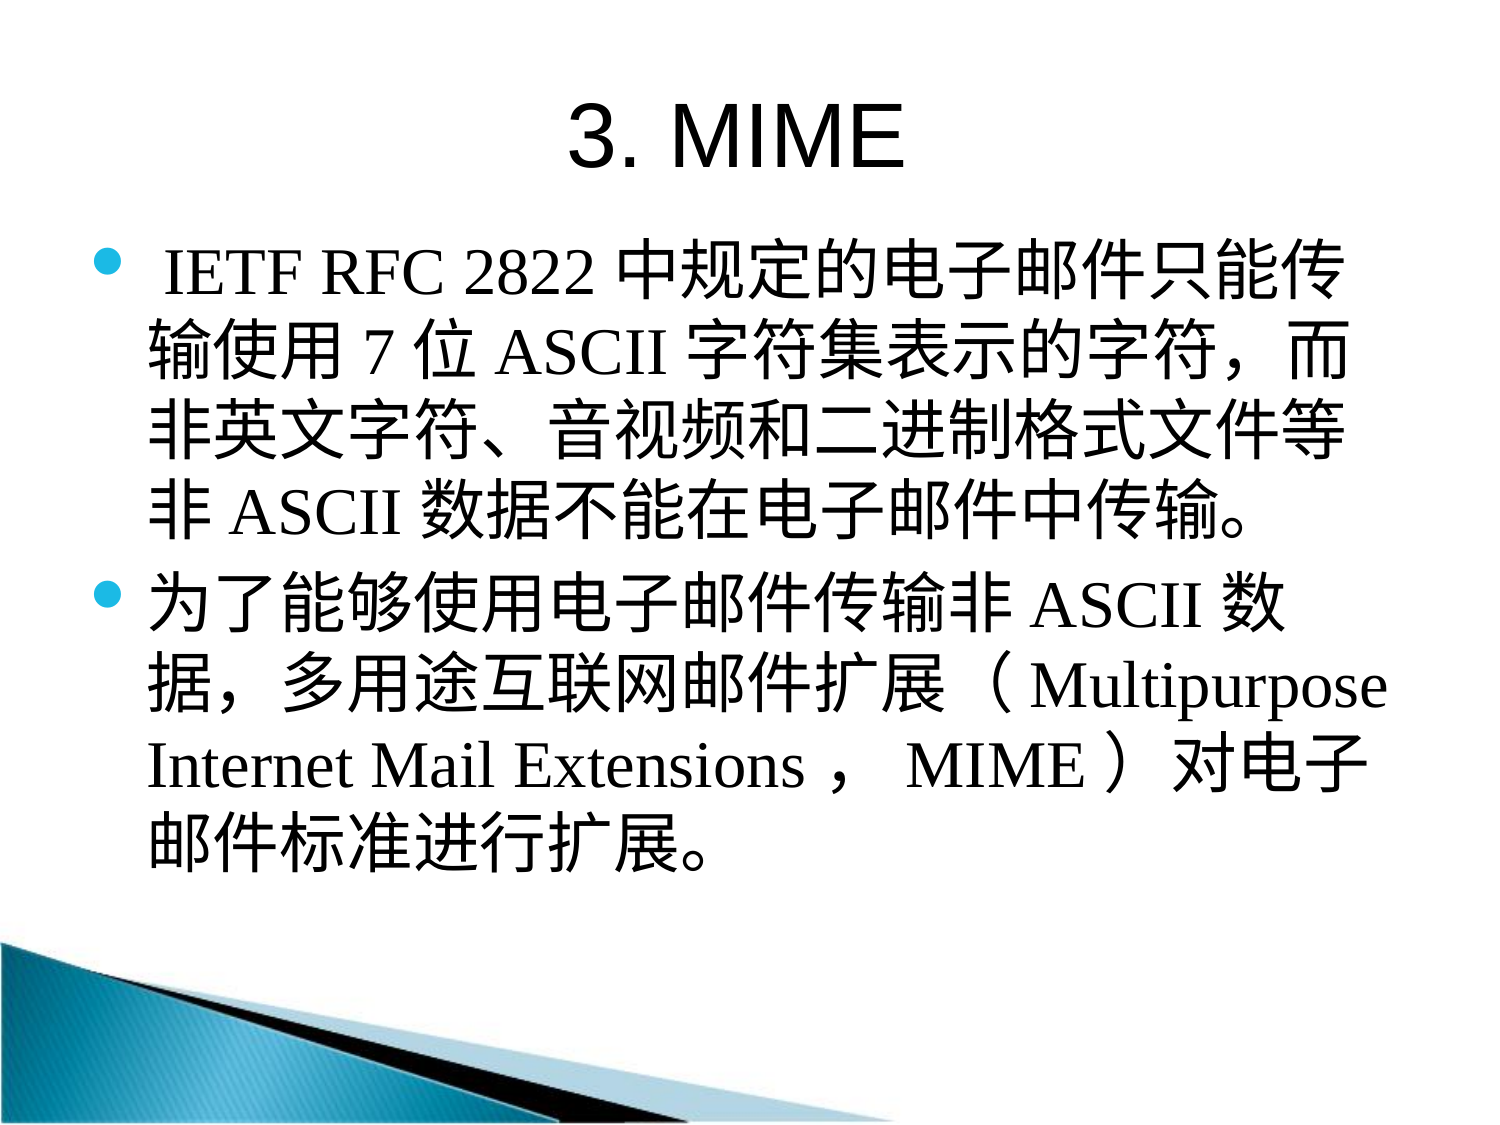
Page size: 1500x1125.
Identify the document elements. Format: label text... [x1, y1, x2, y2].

title 3. MIME [62, 37, 1413, 226]
picture [0, 823, 914, 1125]
list IETF RFC 2822中规定的电子邮件只能传输使用7位ASCII字符集表示的字符，而非英文字符、音视频和二进制格式文件等非ASCII数据不能在电子邮件中传输。 为了能够使用电子邮件传输非ASCII数据，多用途互联网邮件扩展（Multipurpose Internet Mail Extensions，MIME）对电子邮件标准进行扩展。 [74, 219, 1426, 986]
